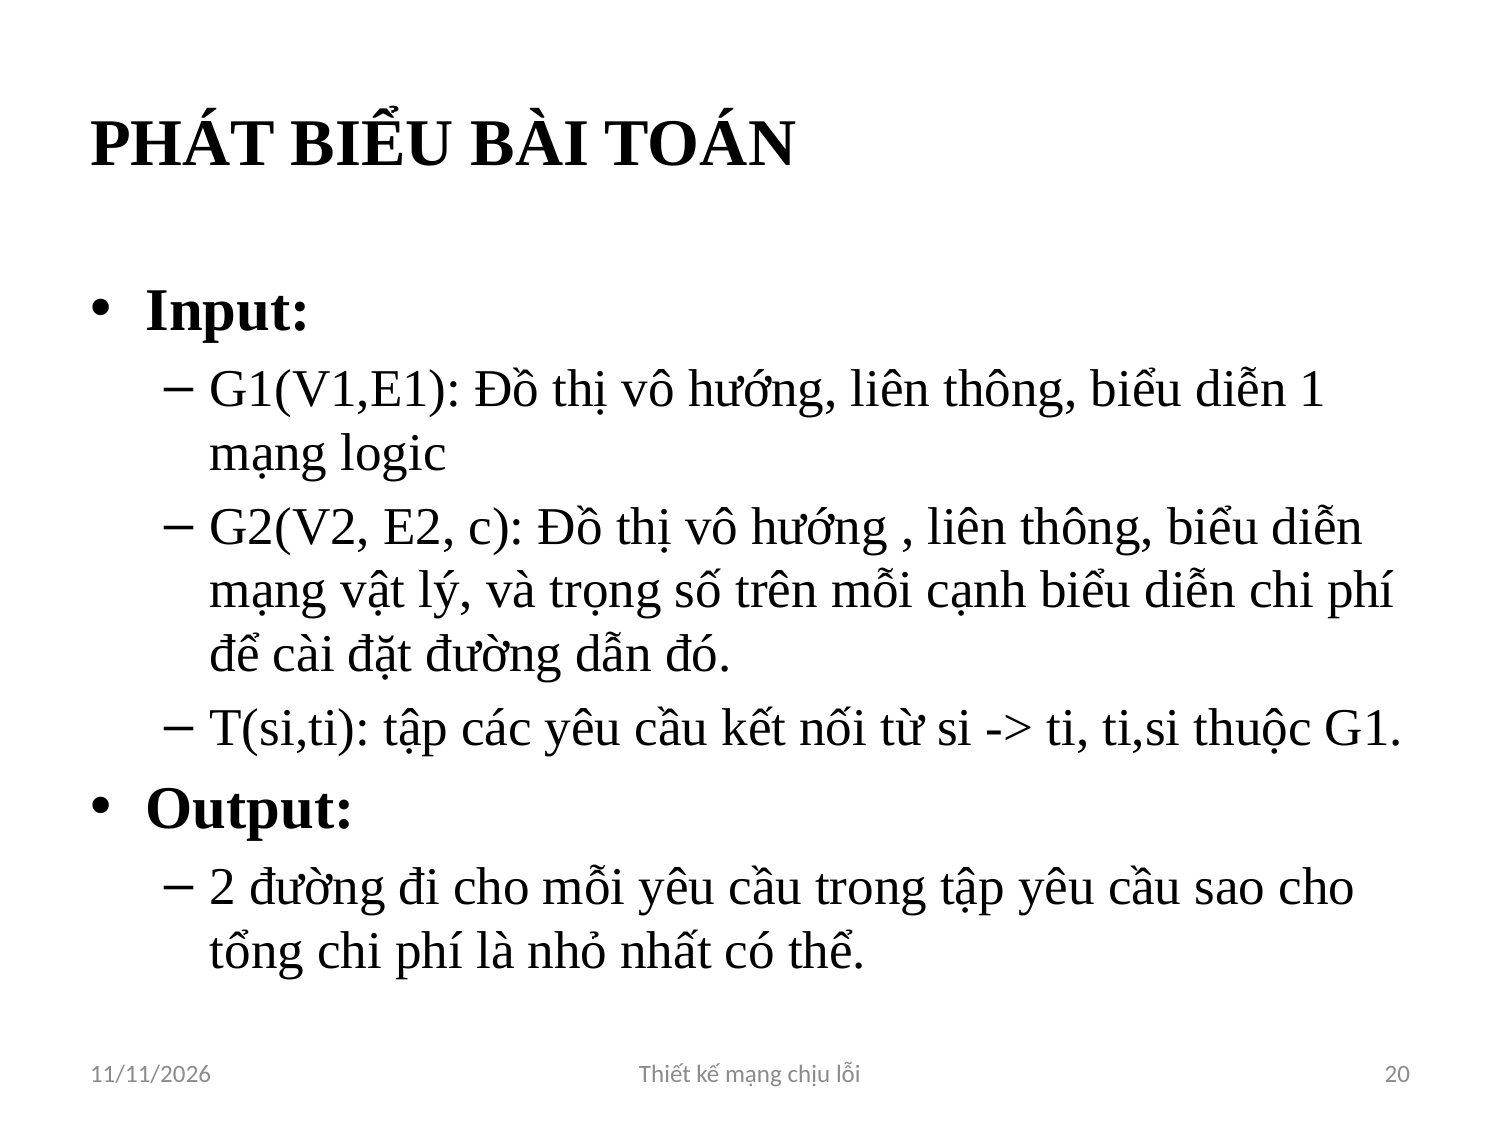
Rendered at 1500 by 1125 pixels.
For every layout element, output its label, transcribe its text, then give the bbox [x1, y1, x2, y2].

slide_number 20 [1074, 1042, 1425, 1103]
footer Thiết kế mạng chịu lỗi [512, 1042, 988, 1103]
list Input: G1(V1,E1): Đồ thị vô hướng, liên thông, biểu diễn 1 mạng logic G2(V2, E2, c): Đồ thị vô hướng , liên thông, biểu diễn mạng vật lý, và trọng số trên mỗi cạnh biểu diễn chi phí để cài đặt đường dẫn đó. T(si,ti): tập các yêu cầu kết nối từ si -> ti, ti,si thuộc G1. Output: 2 đường đi cho mỗi yêu cầu trong tập yêu cầu sao cho tổng chi phí là nhỏ nhất có thể. [75, 262, 1425, 1005]
title PHÁT BIỂU BÀI TOÁN [75, 45, 1425, 233]
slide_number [75, 1042, 425, 1103]
